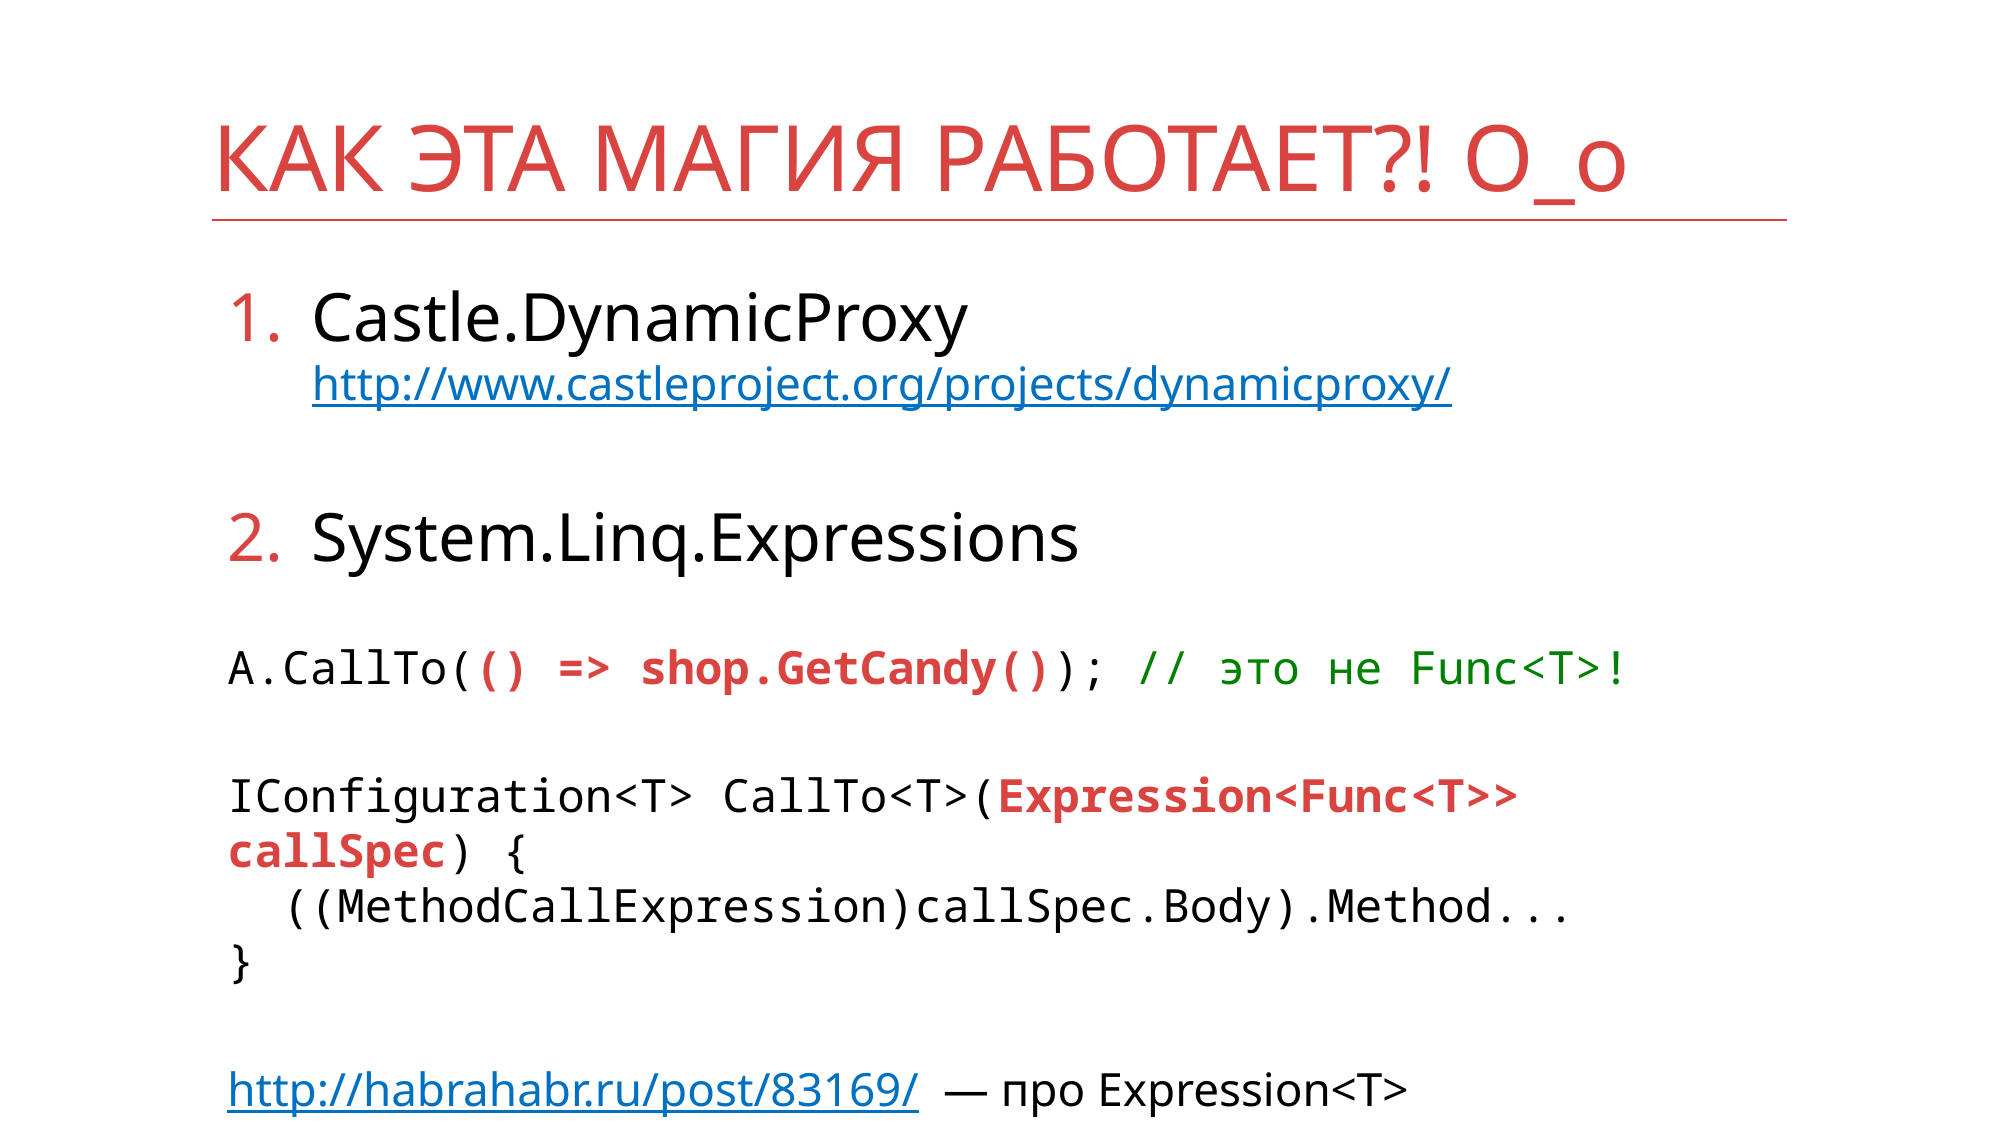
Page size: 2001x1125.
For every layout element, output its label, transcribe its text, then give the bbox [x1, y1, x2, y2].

title КАК ЭТА МАГИЯ РАБОТАЕТ?! O_o [212, 90, 1788, 220]
list Castle.DynamicProxy http://www.castleproject.org/projects/dynamicproxy/ System.Linq.Expressions A.CallTo(() => shop.GetCandy()); // это не Func<T>! IConfiguration<T> CallTo<T>(Expression<Func<T>> callSpec) { ((MethodCallExpression)callSpec.Body).Method... } http://habrahabr.ru/post/83169/ — про Expression<T> [212, 267, 1788, 1035]
text_box [440, 454, 1735, 1035]
